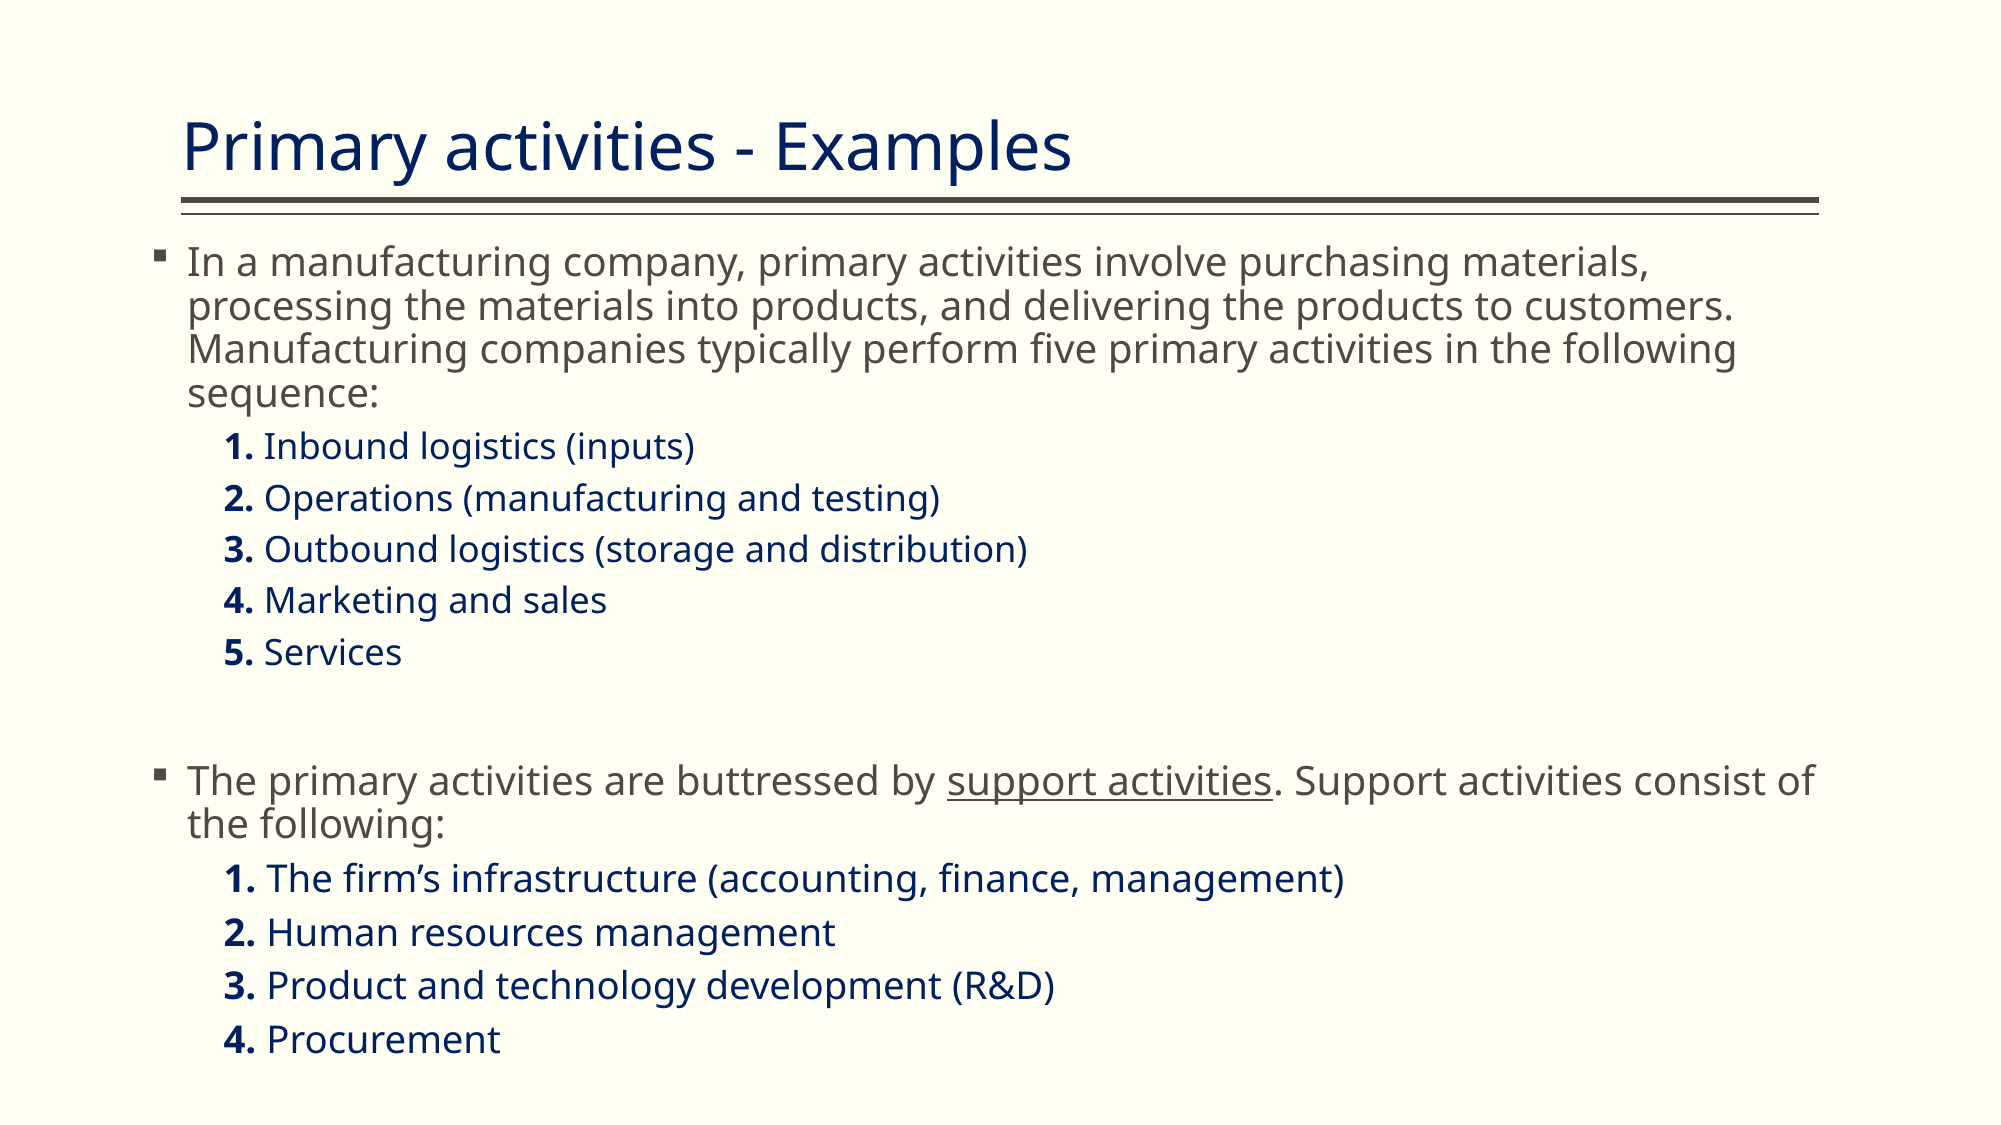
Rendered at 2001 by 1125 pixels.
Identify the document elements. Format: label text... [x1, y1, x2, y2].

title Primary activities - Examples [181, 12, 1819, 193]
list In a manufacturing company, primary activities involve purchasing materials, processing the materials into products, and delivering the products to customers. Manufacturing companies typically perform five primary activities in the following sequence: 1. Inbound logistics (inputs) 2. Operations (manufacturing and testing) 3. Outbound logistics (storage and distribution) 4. Marketing and sales 5. Services The primary activities are buttressed by support activities. Support activities consist of the following: 1. The firm’s infrastructure (accounting, finance, management) 2. Human resources management 3. Product and technology development (R&D) 4. Procurement [150, 234, 1818, 1070]
